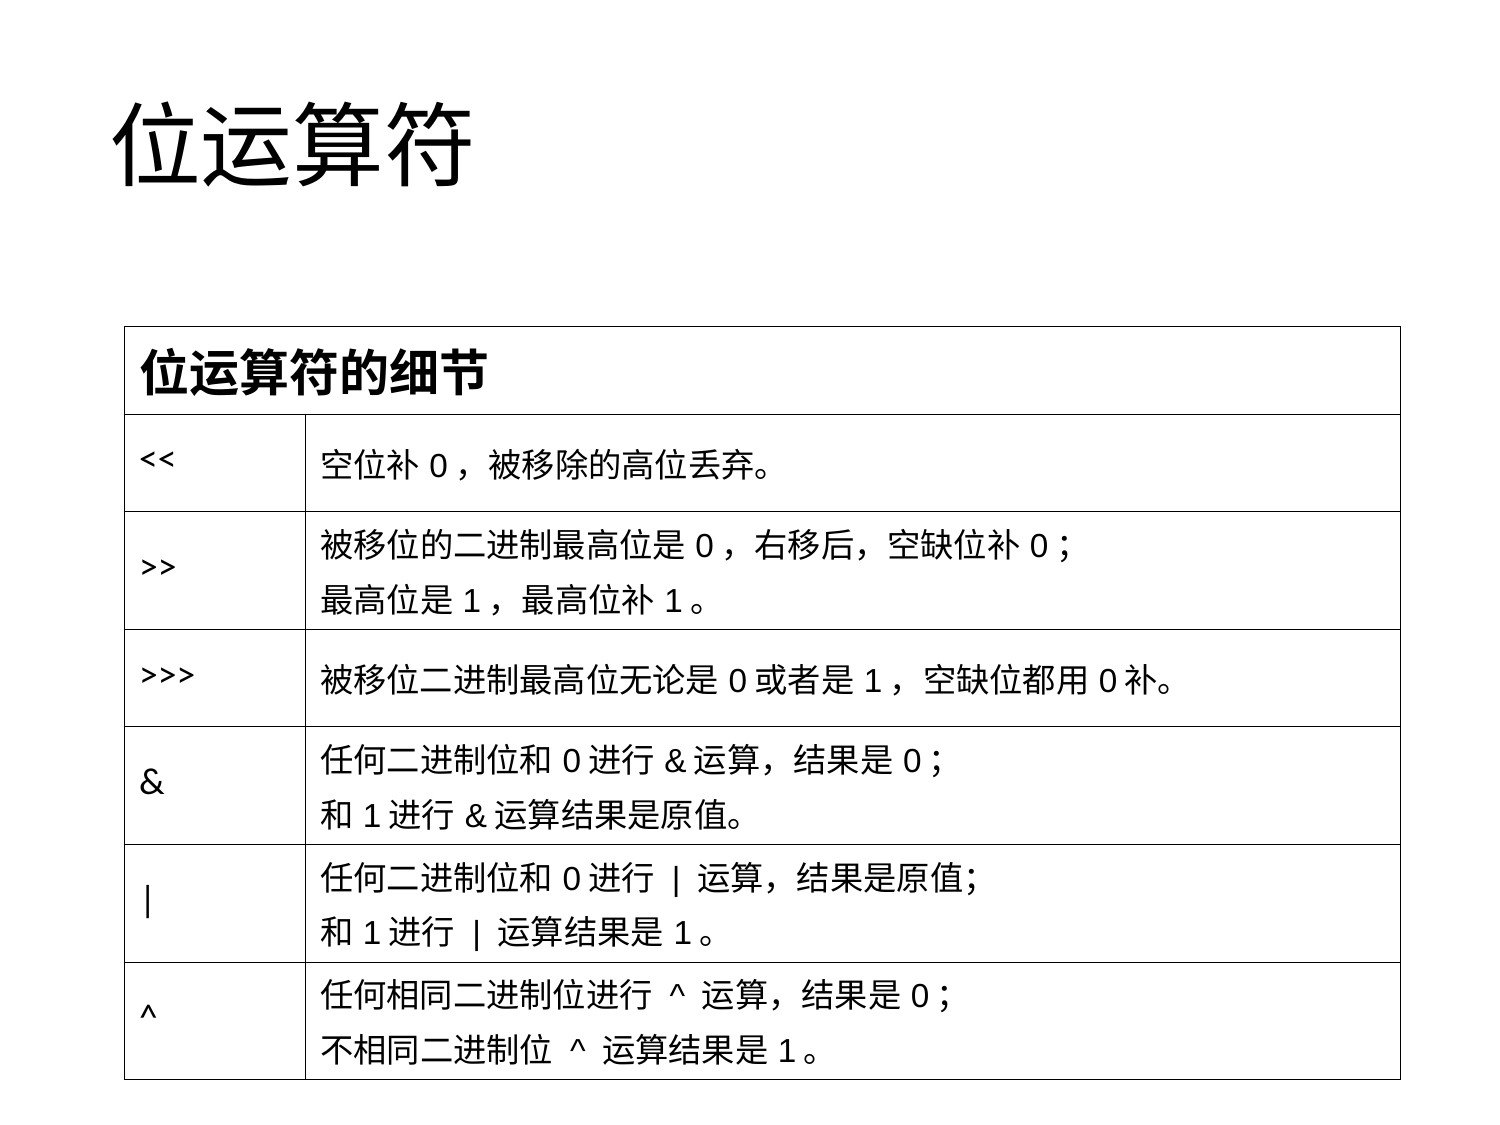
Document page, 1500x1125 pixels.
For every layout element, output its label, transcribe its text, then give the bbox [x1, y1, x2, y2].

table_header 位运算符的细节 [125, 327, 1400, 414]
table_cell 空位补0，被移除的高位丢弃。 [306, 415, 1400, 511]
table_cell << [125, 415, 305, 511]
table_cell >>> [125, 630, 305, 726]
table_cell & [125, 727, 305, 844]
table_cell 被移位二进制最高位无论是0或者是1，空缺位都用0补。 [306, 630, 1400, 726]
table_cell 被移位的二进制最高位是0，右移后，空缺位补0； 最高位是1，最高位补1。 [306, 512, 1400, 629]
table_cell >> [125, 512, 305, 629]
table_cell 任何相同二进制位进行 ^ 运算，结果是0； 不相同二进制位 ^ 运算结果是1。 [306, 963, 1400, 1079]
table_cell | [125, 845, 305, 962]
table_cell 任何二进制位和0进行 | 运算，结果是原值； 和1进行 | 运算结果是1。 [306, 845, 1400, 962]
table_cell ^ [125, 963, 305, 1079]
title 位运算符 [94, 50, 1407, 250]
table_cell 任何二进制位和0进行&运算，结果是0； 和1进行&运算结果是原值。 [306, 727, 1400, 844]
